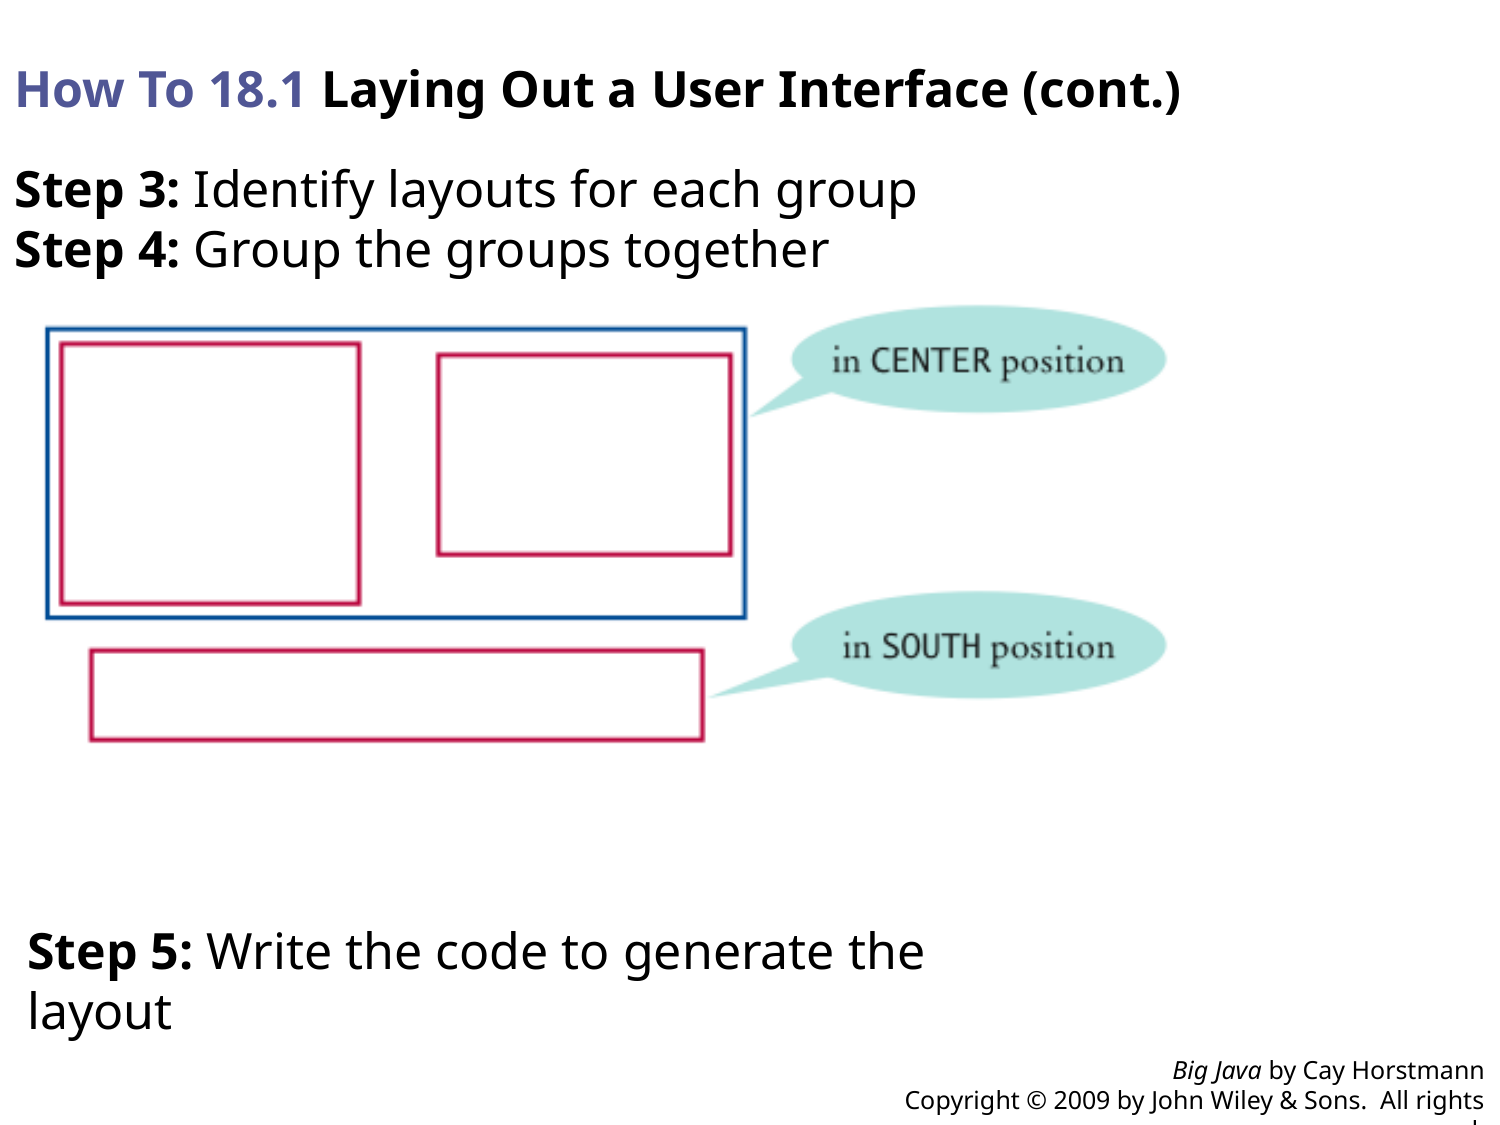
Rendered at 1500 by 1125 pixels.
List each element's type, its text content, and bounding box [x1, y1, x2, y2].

text_box Step 3: Identify layouts for each group Step 4: Group the groups together [0, 149, 1500, 285]
text_box How To 18.1 Laying Out a User Interface (cont.) [0, 49, 1300, 125]
picture [37, 299, 1181, 751]
text_box Step 5: Write the code to generate the layout [12, 912, 1075, 1048]
